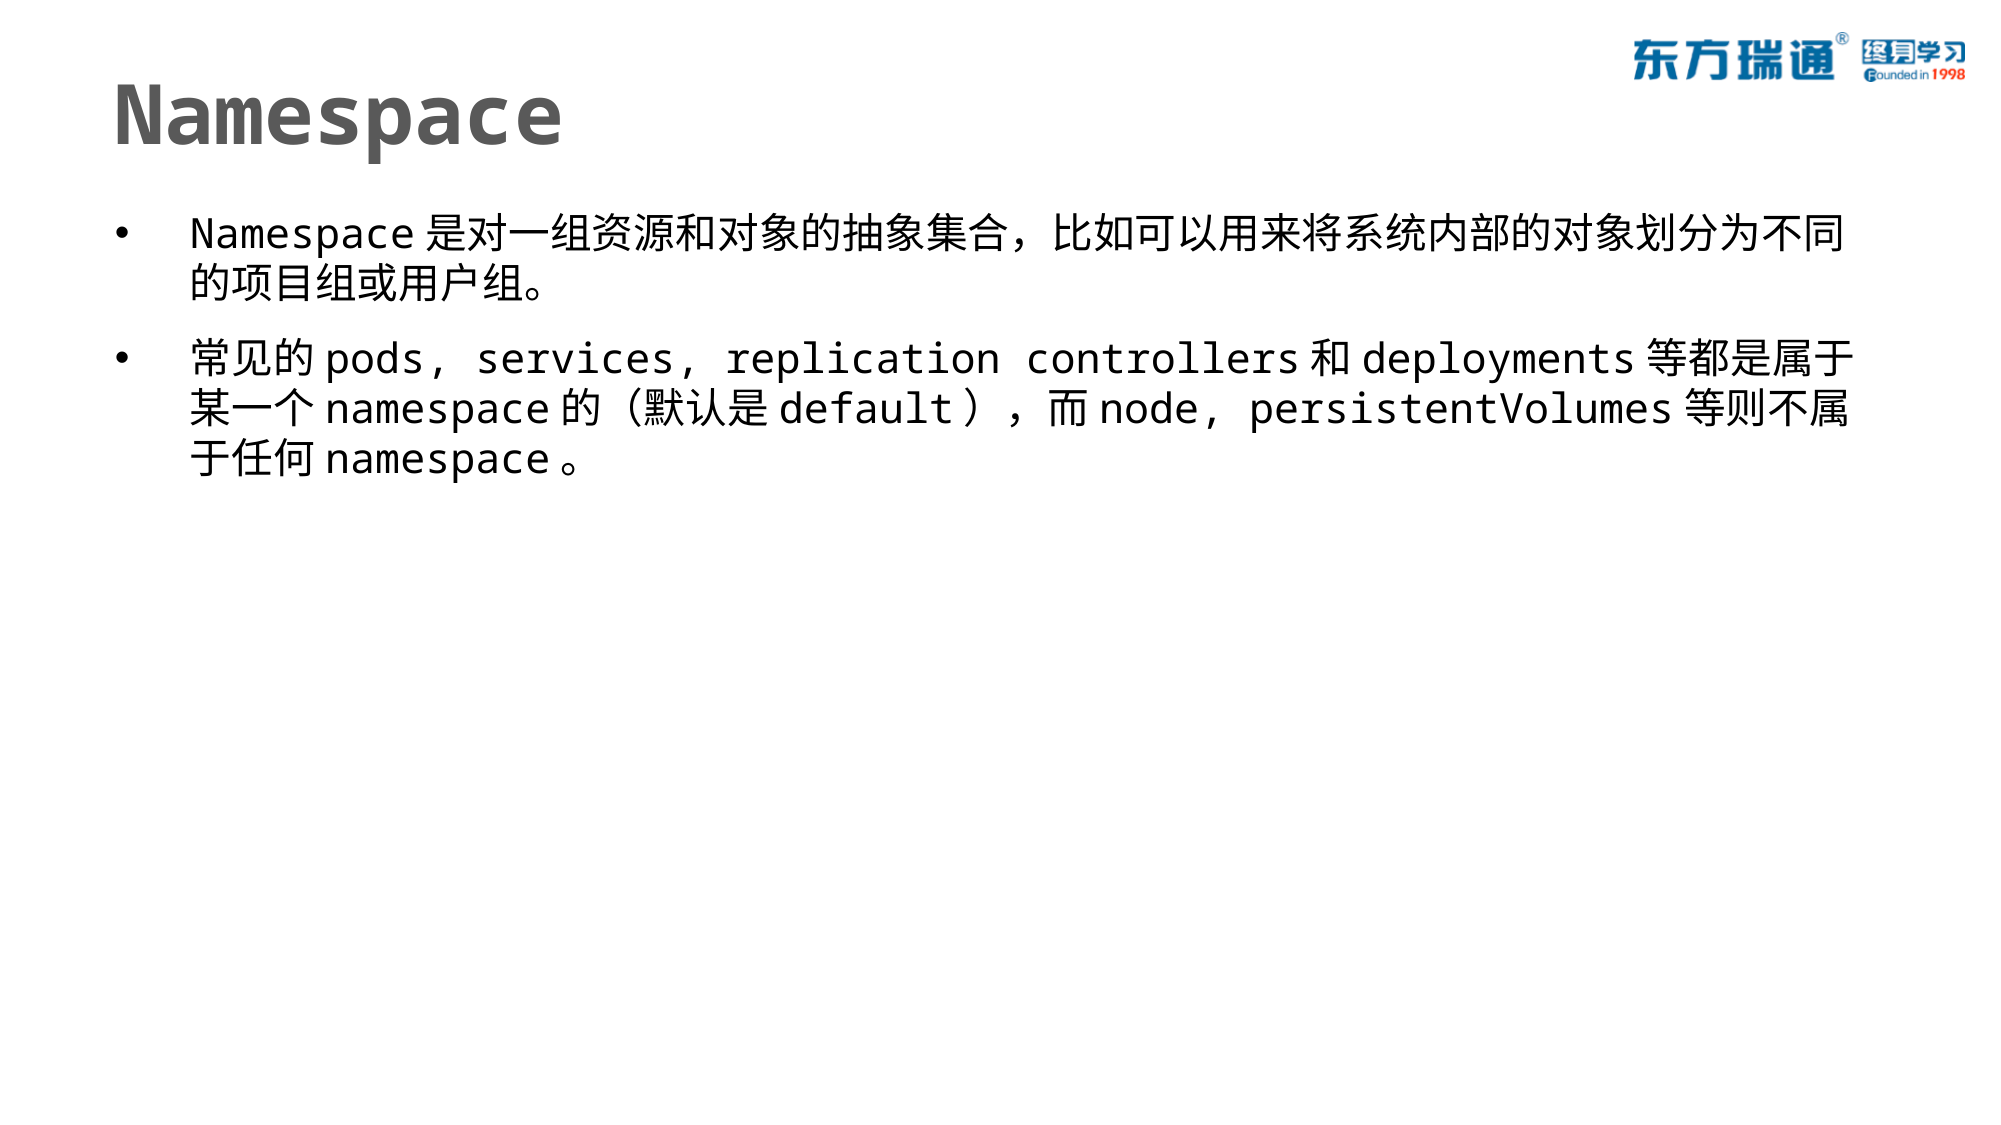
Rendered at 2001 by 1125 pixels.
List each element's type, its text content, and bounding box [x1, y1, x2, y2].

title Namespace [99, 45, 1825, 177]
picture [1634, 32, 1965, 82]
list Namespace是对一组资源和对象的抽象集合，比如可以用来将系统内部的对象划分为不同的项目组或用户组。 常见的pods, services, replication controllers和deployments等都是属于某一个namespace的（默认是default），而node, persistentVolumes等则不属于任何namespace。 [99, 199, 1900, 1016]
